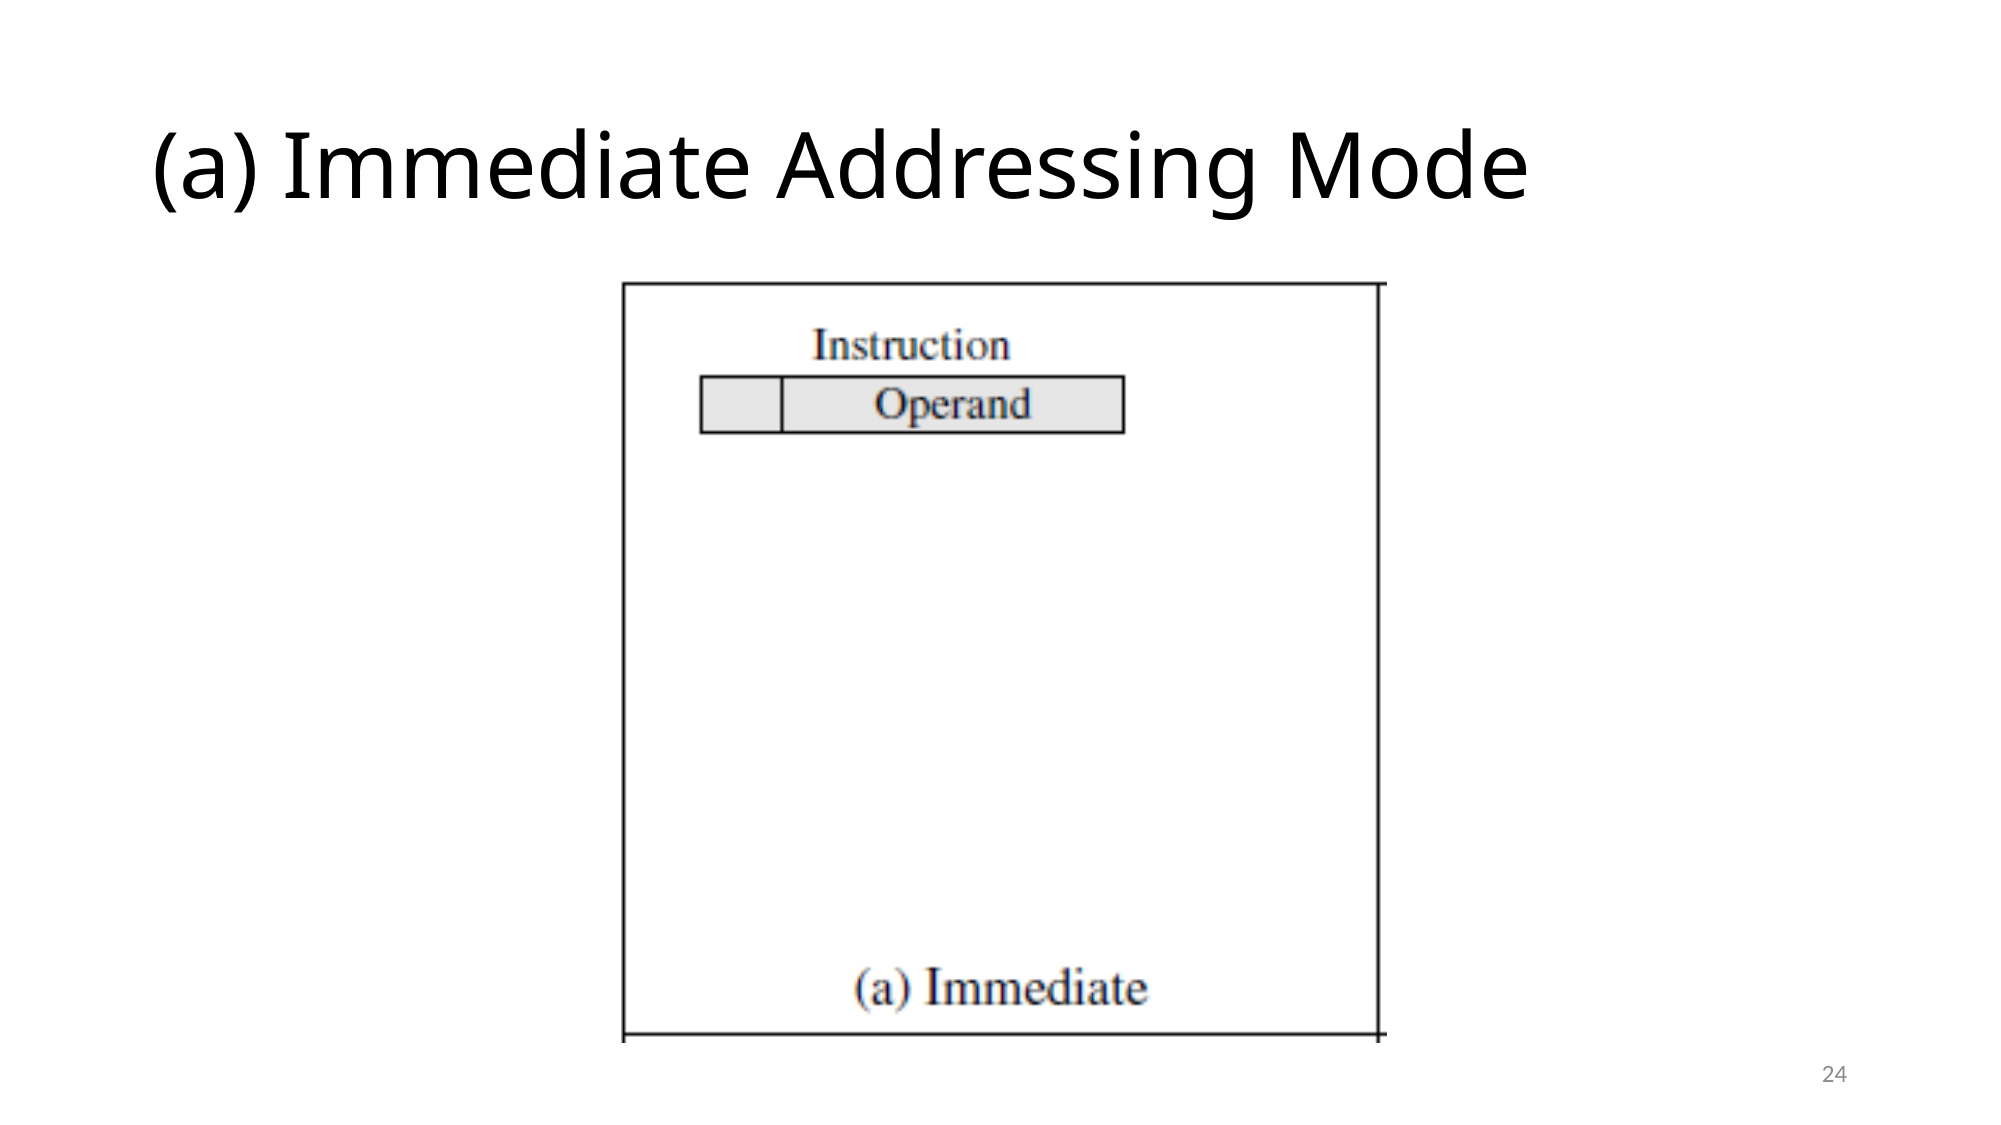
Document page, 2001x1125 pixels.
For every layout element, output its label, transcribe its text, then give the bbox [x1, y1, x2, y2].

slide_number 24 [1412, 1042, 1863, 1103]
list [620, 277, 1387, 1043]
title (a) Immediate Addressing Mode [137, 59, 1863, 278]
